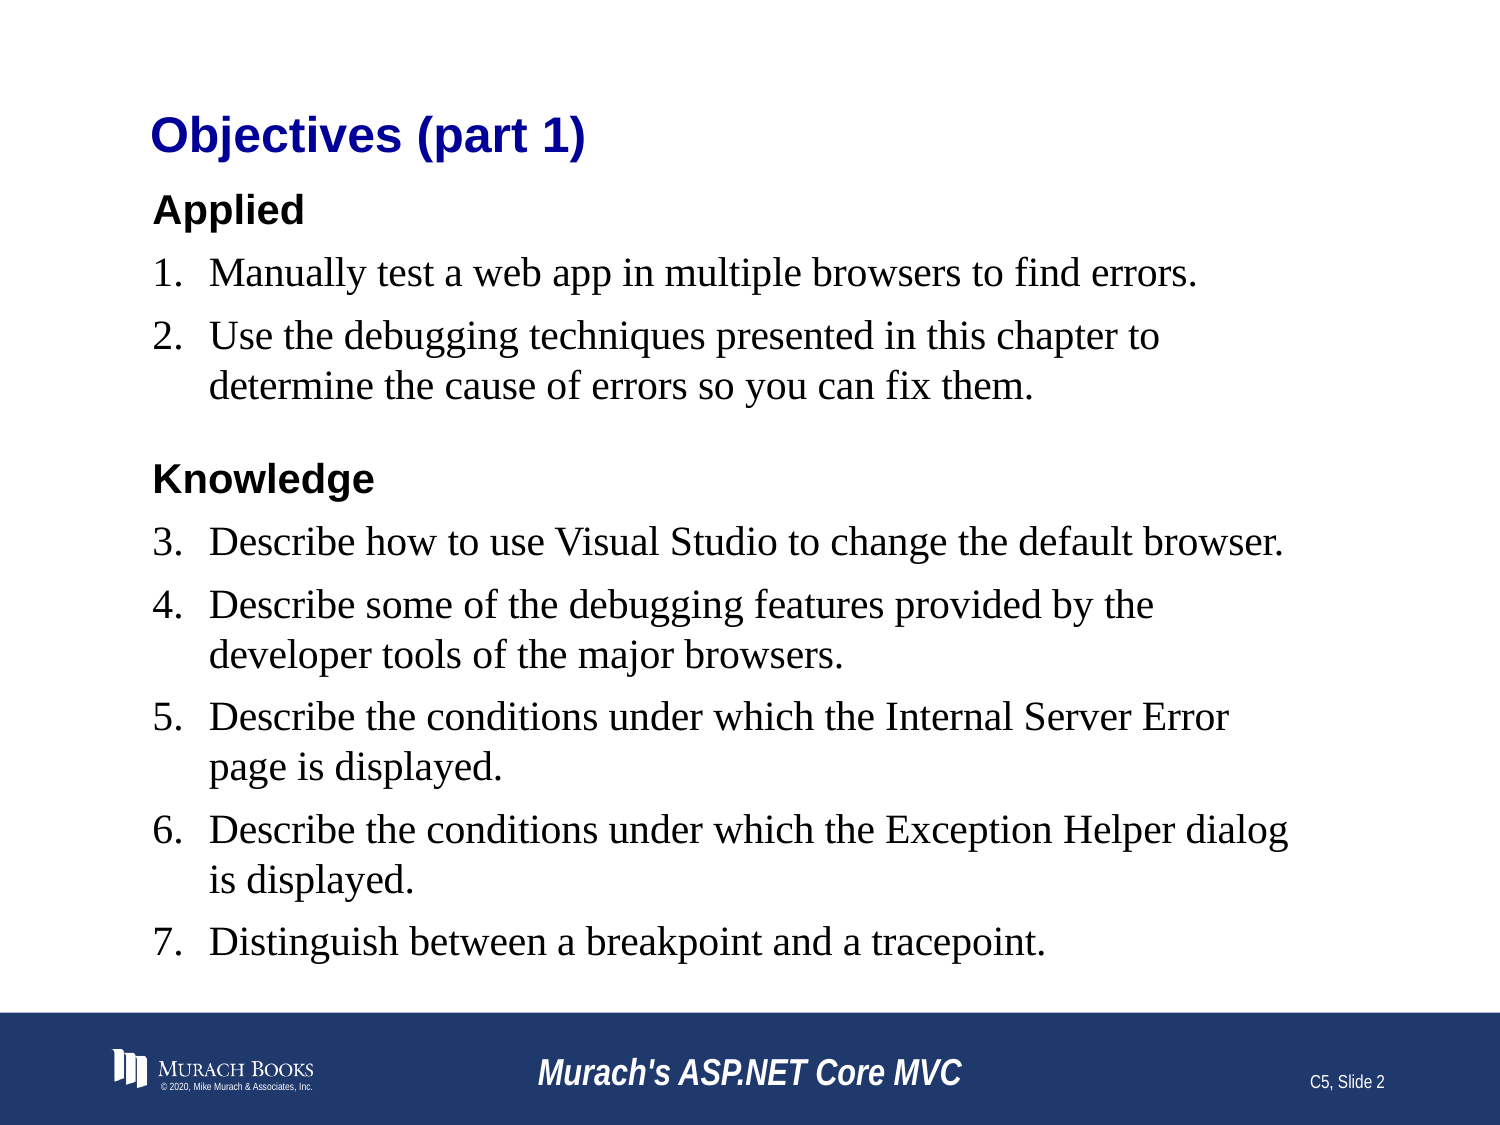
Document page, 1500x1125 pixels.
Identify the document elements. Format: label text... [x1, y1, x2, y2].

slide_number Murach's ASP.NET Core MVC [463, 1025, 1050, 1100]
list Applied Manually test a web app in multiple browsers to find errors. Use the debugging techniques presented in this chapter to determine the cause of errors so you can fix them. Knowledge Describe how to use Visual Studio to change the default browser. Describe some of the debugging features provided by the developer tools of the major browsers. Describe the conditions under which the Internal Server Error page is displayed. Describe the conditions under which the Exception Helper dialog is displayed. Distinguish between a breakpoint and a tracepoint. [137, 174, 1350, 975]
title Objectives (part 1) [150, 102, 1350, 164]
slide_number C5, Slide 2 [1087, 1025, 1400, 1100]
footer © 2020, Mike Murach & Associates, Inc. [12, 1025, 463, 1100]
